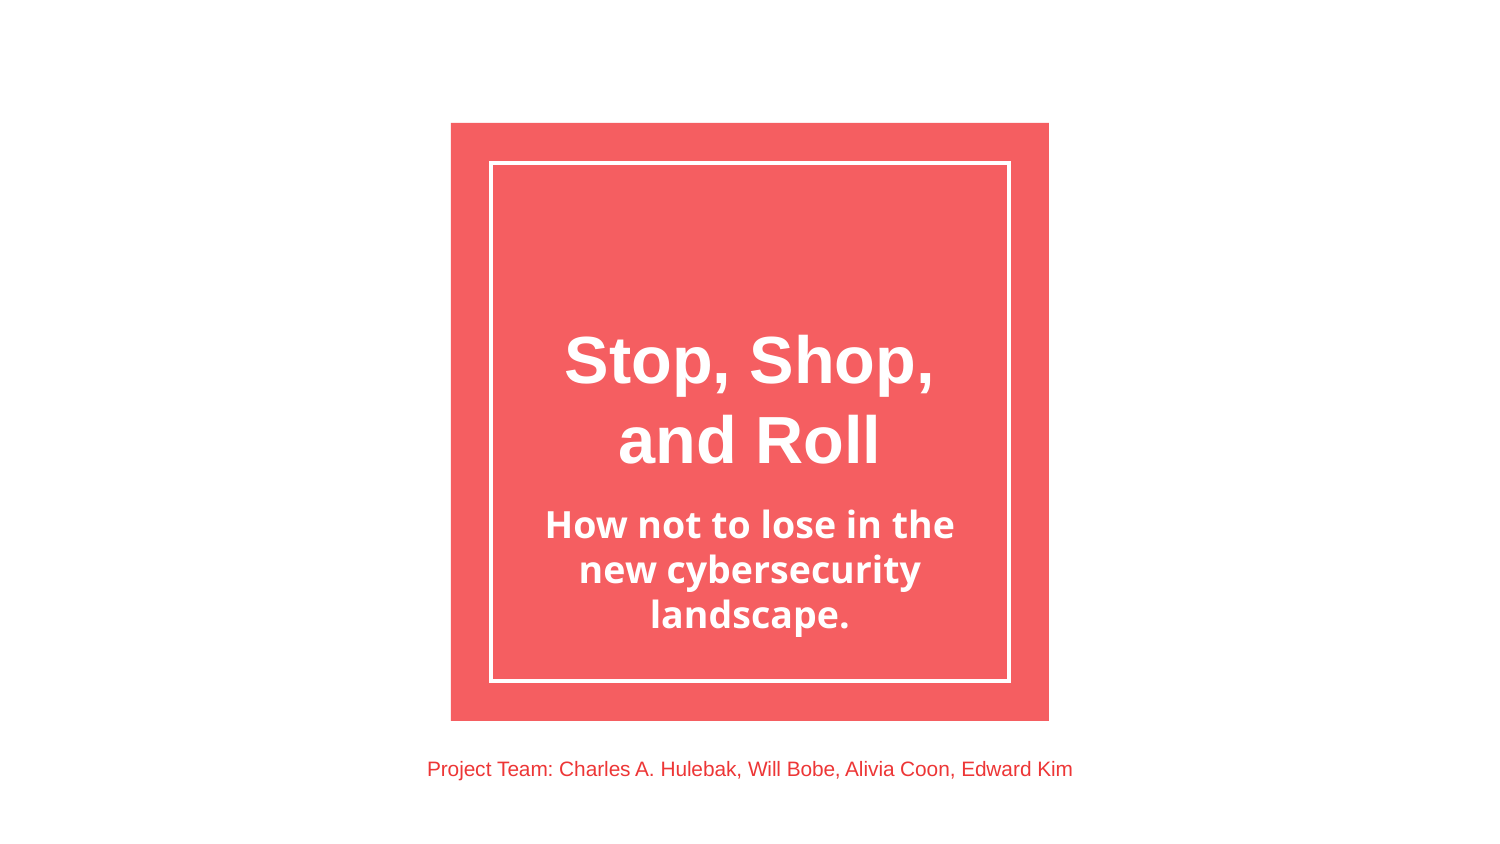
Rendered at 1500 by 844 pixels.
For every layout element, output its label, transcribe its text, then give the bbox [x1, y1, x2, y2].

subtitle How not to lose in the new cybersecurity landscape. [507, 535, 993, 651]
title Stop, Shop, and Roll [507, 266, 993, 527]
text_box Project Team: Charles A. Hulebak, Will Bobe, Alivia Coon, Edward Kim [374, 748, 1125, 789]
